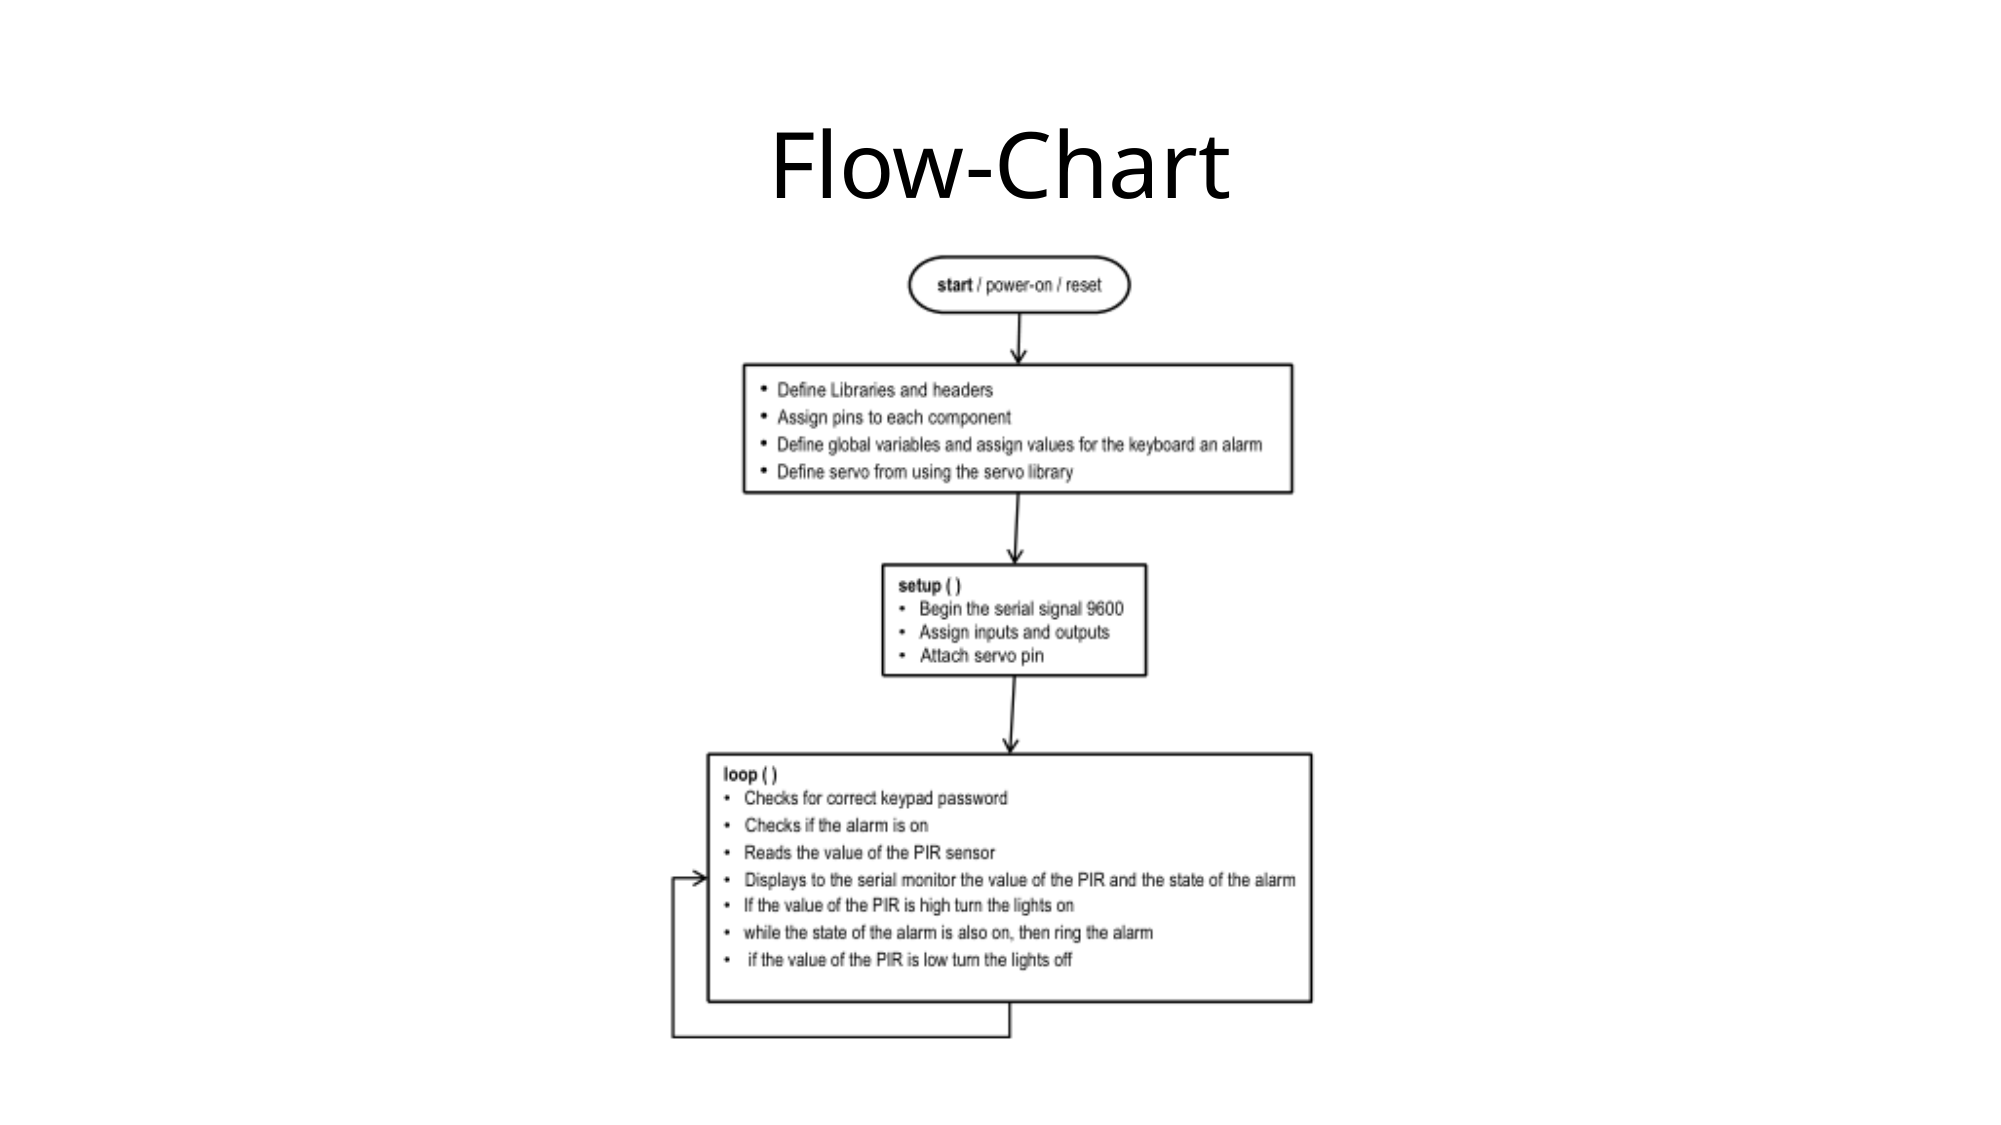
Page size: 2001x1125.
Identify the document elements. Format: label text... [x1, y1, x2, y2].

picture [650, 244, 1350, 1066]
title Flow-Chart [137, 59, 1863, 278]
